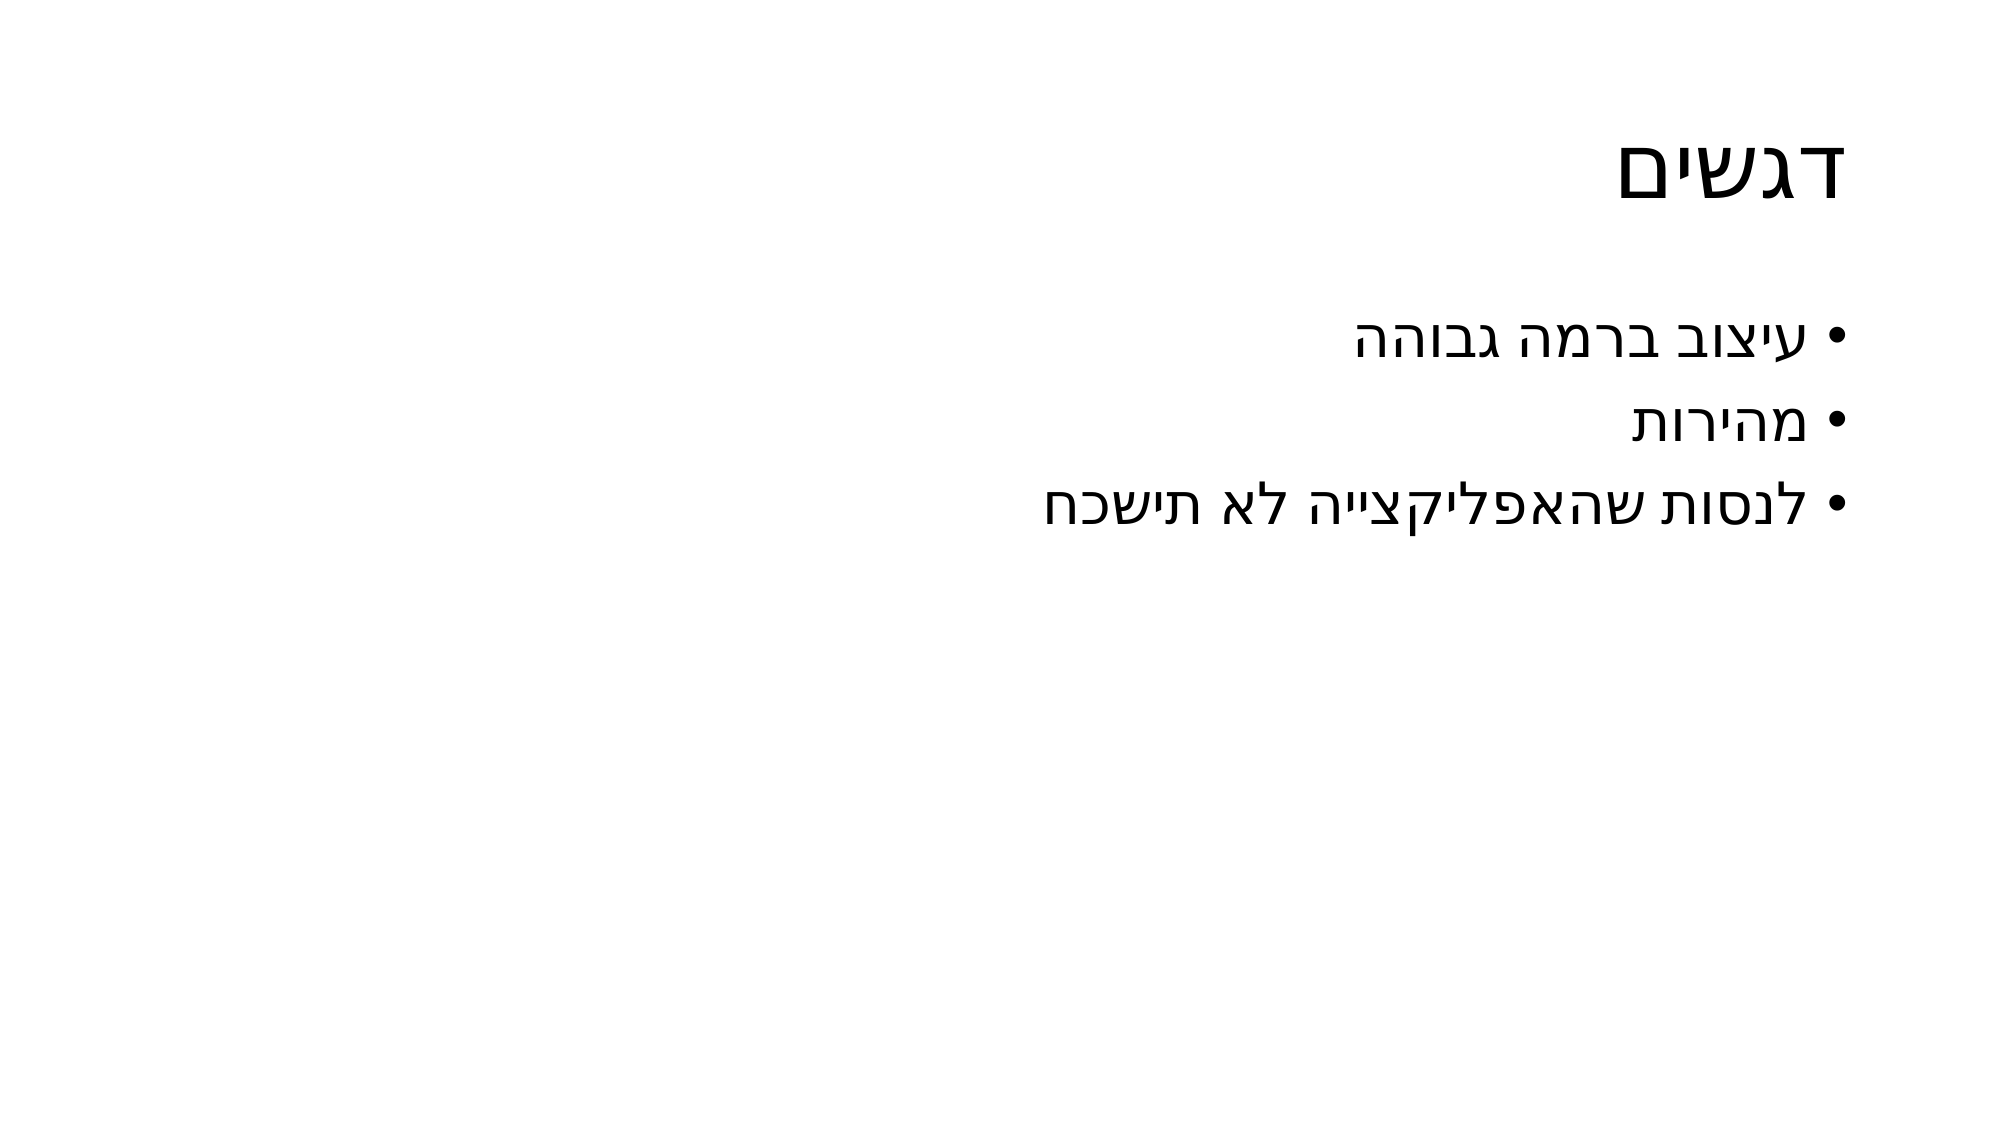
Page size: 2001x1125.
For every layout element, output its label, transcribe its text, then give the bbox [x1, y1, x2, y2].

list עיצוב ברמה גבוהה מהירות לנסות שהאפליקצייה לא תישכח [137, 299, 1863, 1014]
title דגשים [137, 59, 1863, 278]
